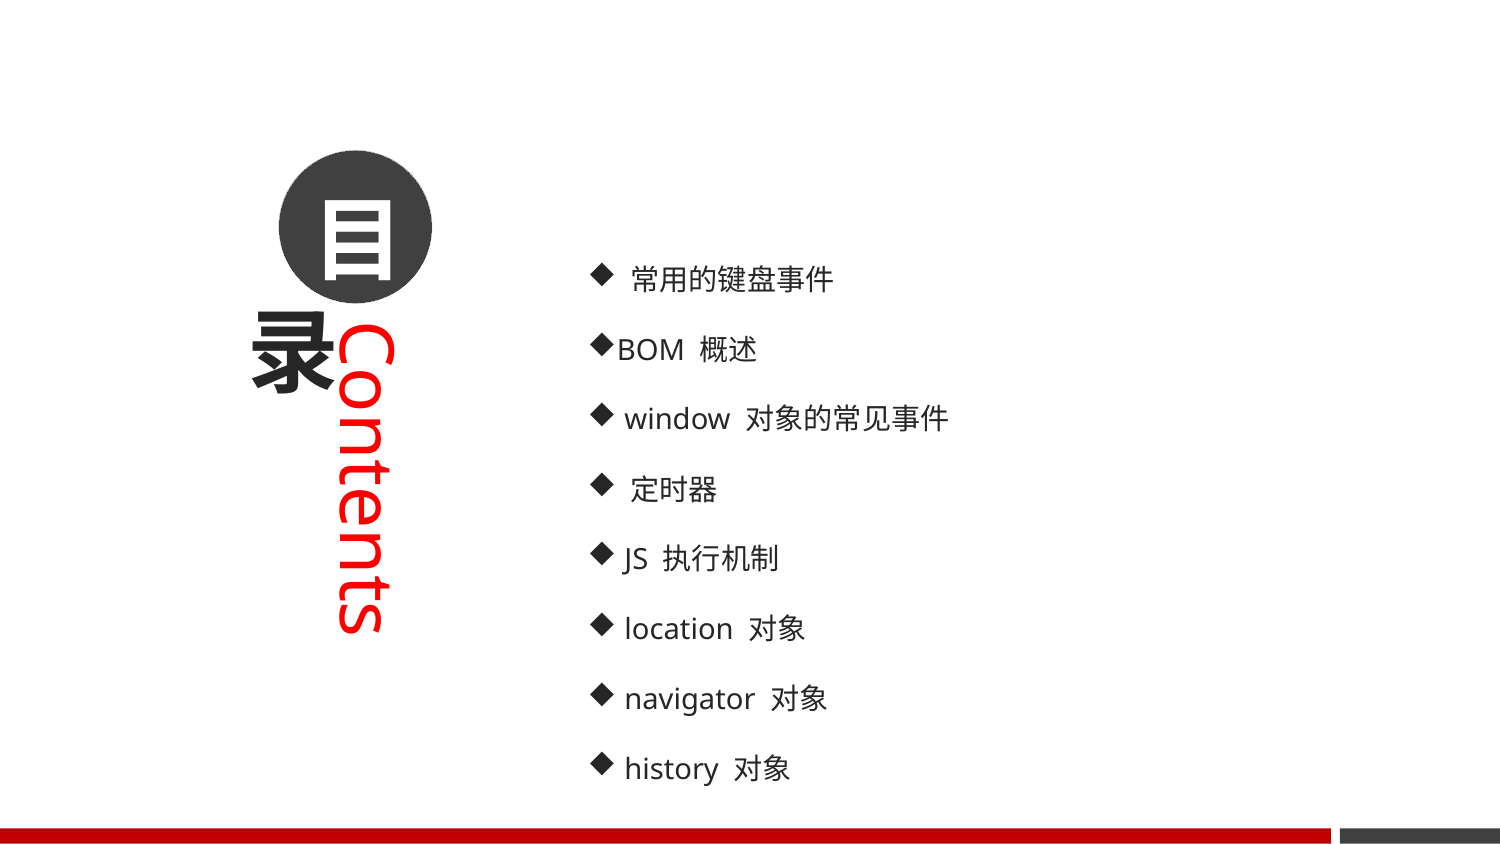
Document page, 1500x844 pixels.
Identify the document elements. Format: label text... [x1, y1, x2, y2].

text_box 目 [278, 150, 433, 304]
text_box 常用的键盘事件 BOM 概述 window 对象的常见事件 定时器 JS 执行机制 location 对象 navigator 对象 history 对象 [572, 218, 1282, 793]
text_box Contents [321, 314, 427, 749]
text_box 录 [218, 288, 339, 410]
